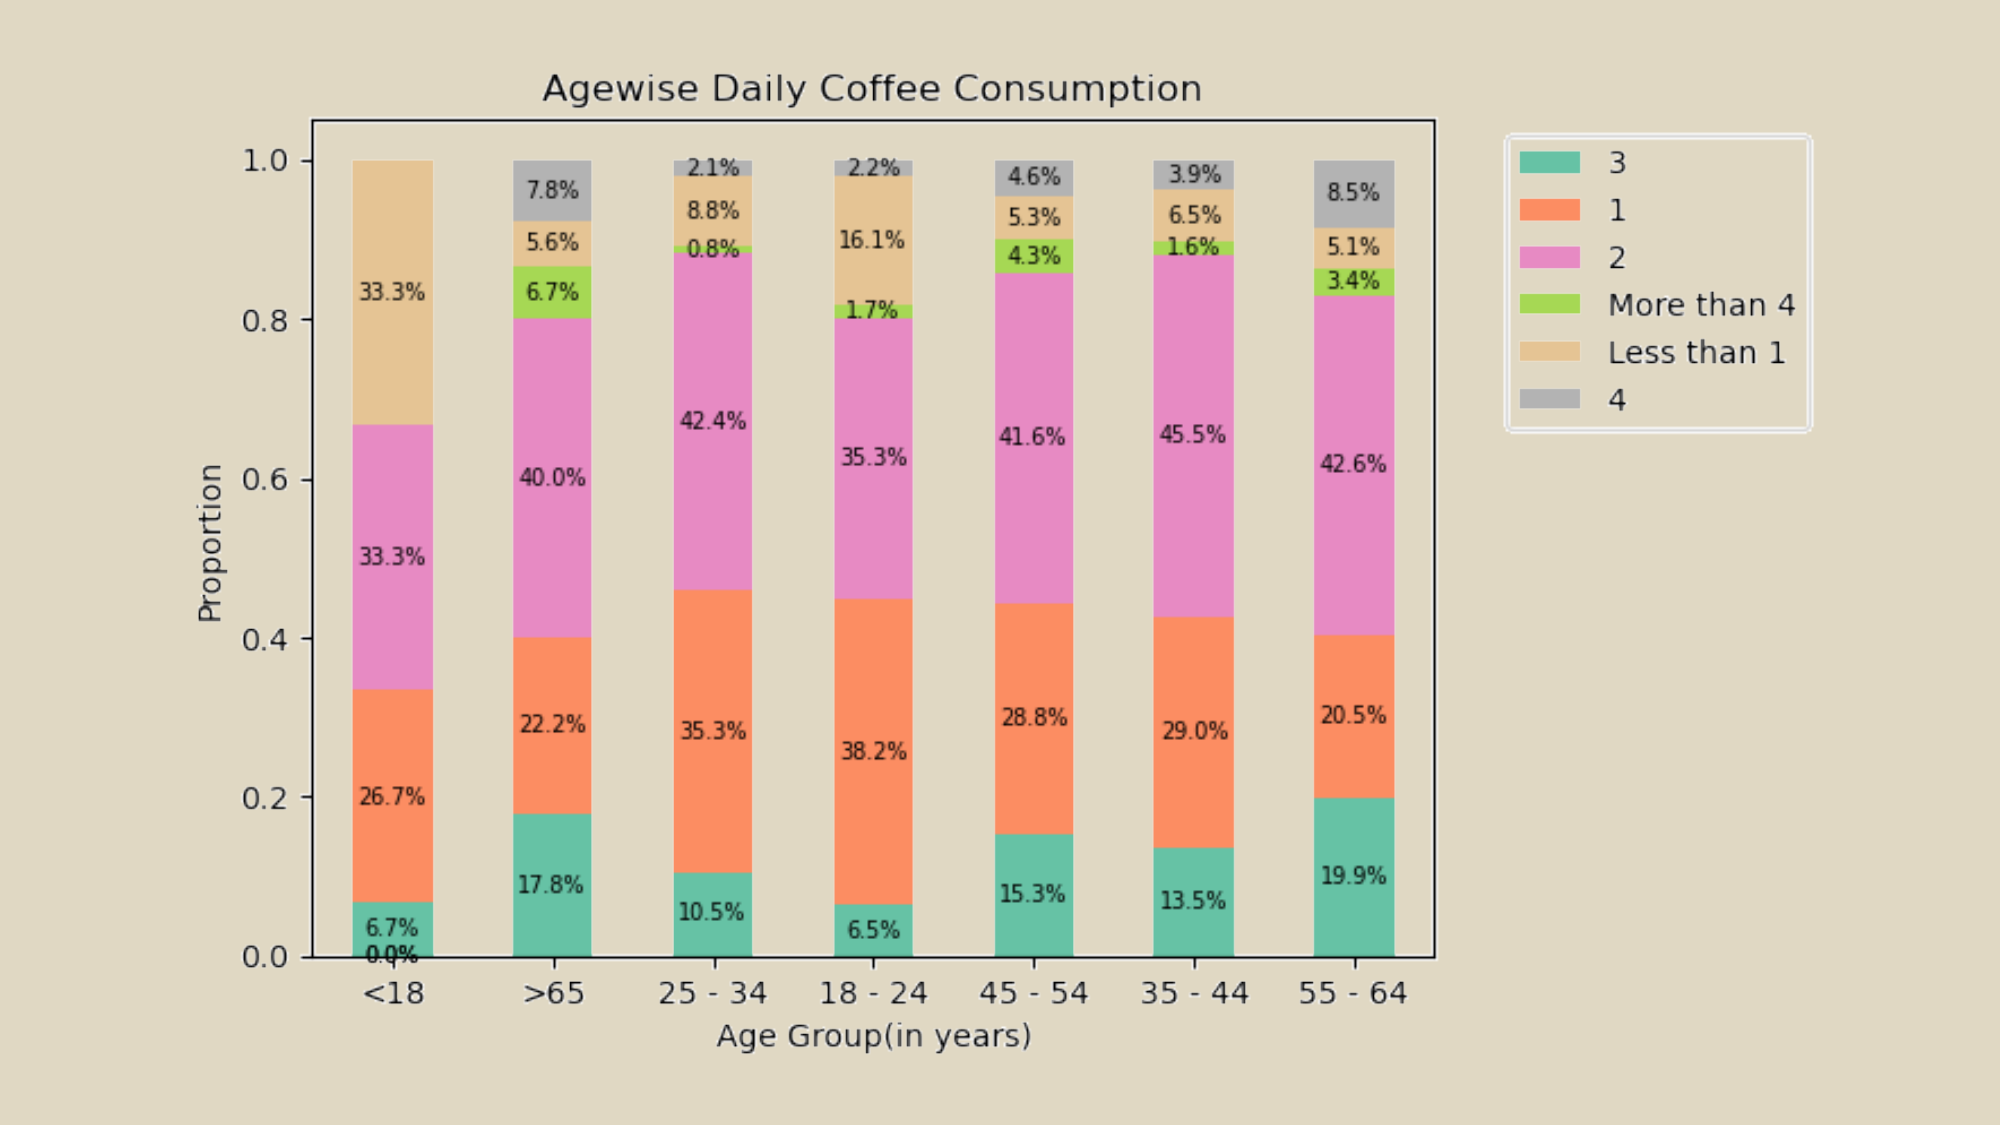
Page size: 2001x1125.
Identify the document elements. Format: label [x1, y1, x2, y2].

picture [174, 52, 1830, 1077]
